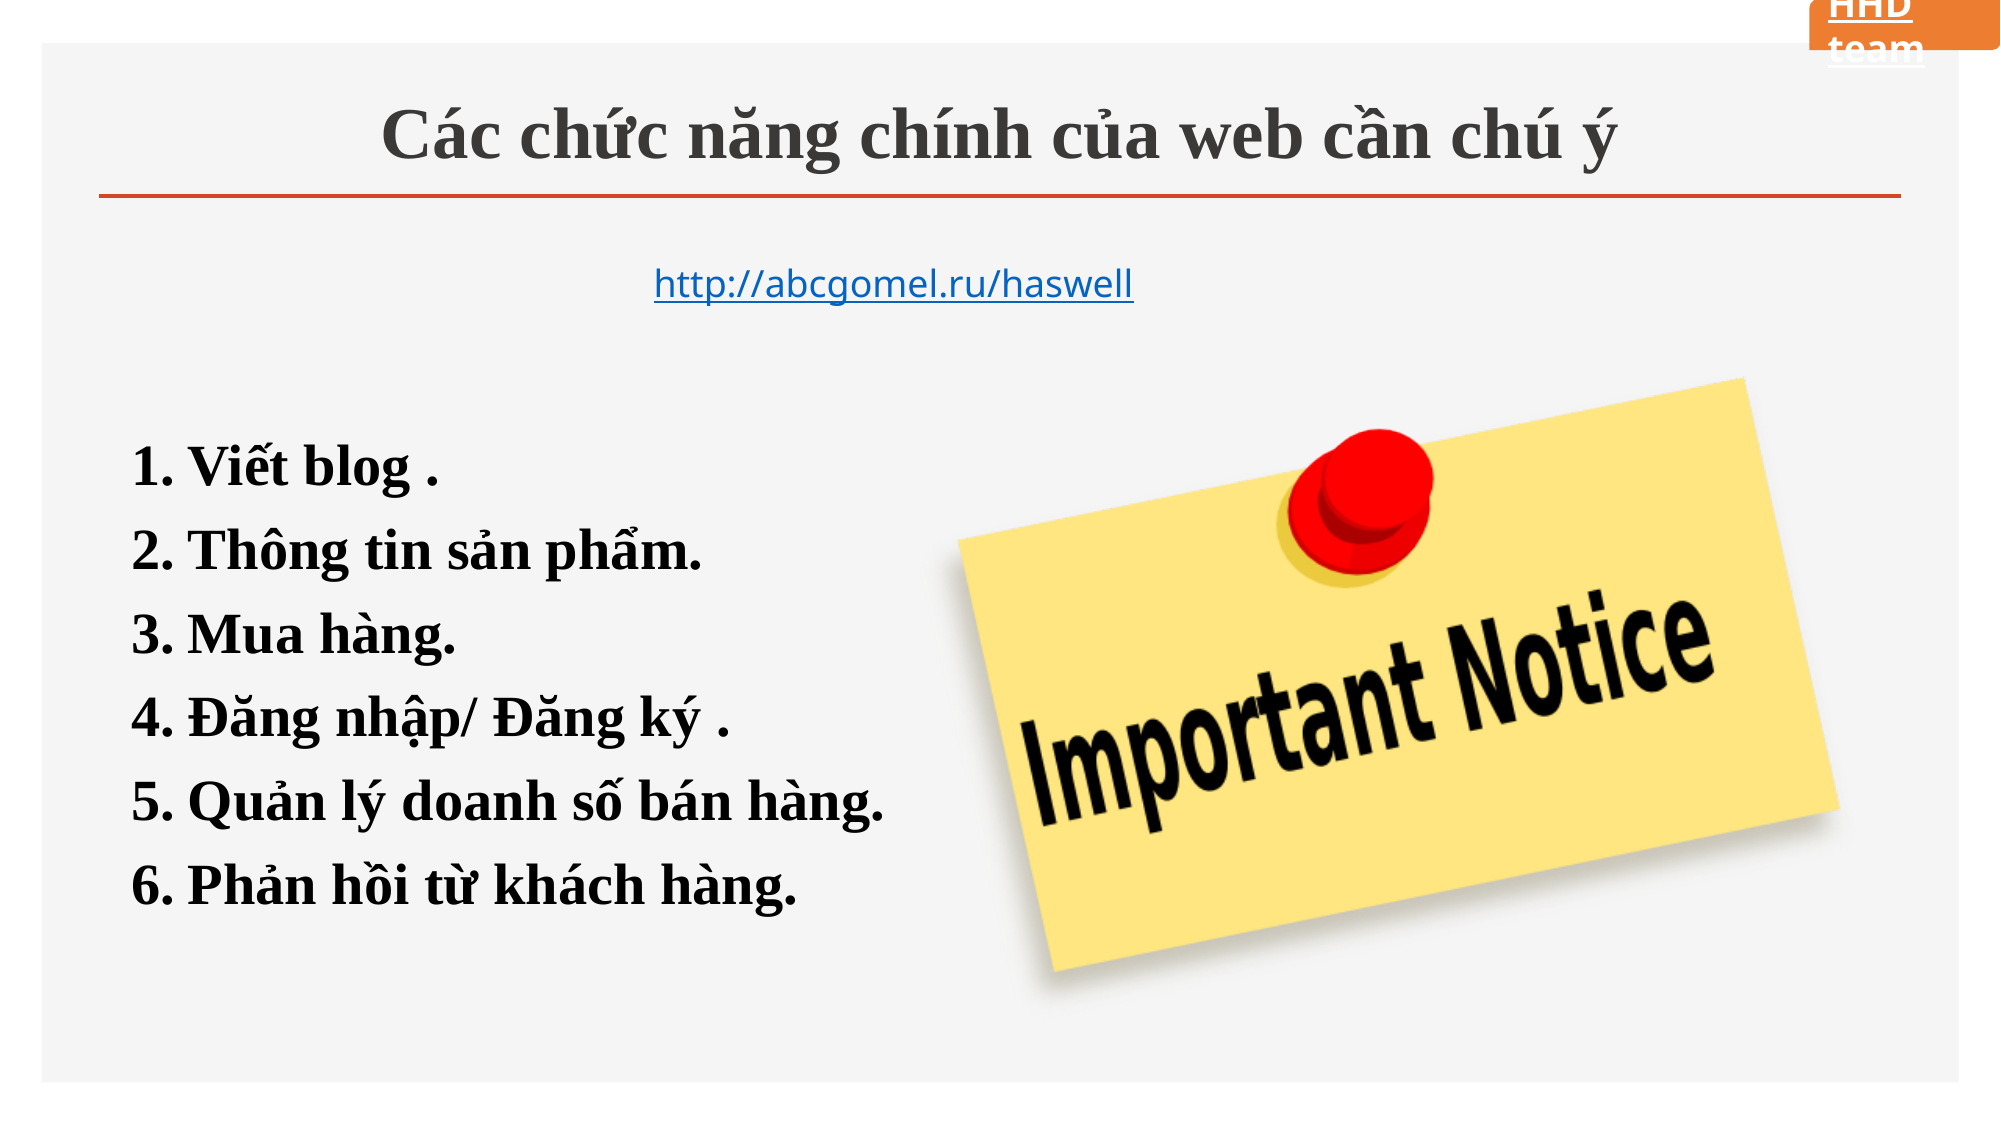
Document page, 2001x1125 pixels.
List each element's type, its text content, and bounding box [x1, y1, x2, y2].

text_box Viết blog . Thông tin sản phẩm. Mua hàng. Đăng nhập/ Đăng ký . Quản lý doanh số bán hàng. Phản hồi từ khách hàng. [116, 478, 920, 1009]
title Các chức năng chính của web cần chú ý [99, 73, 1901, 197]
text_box HHD team [1809, 0, 2000, 51]
text_box http://abcgomel.ru/haswell [608, 256, 1179, 315]
picture [920, 374, 1858, 1019]
